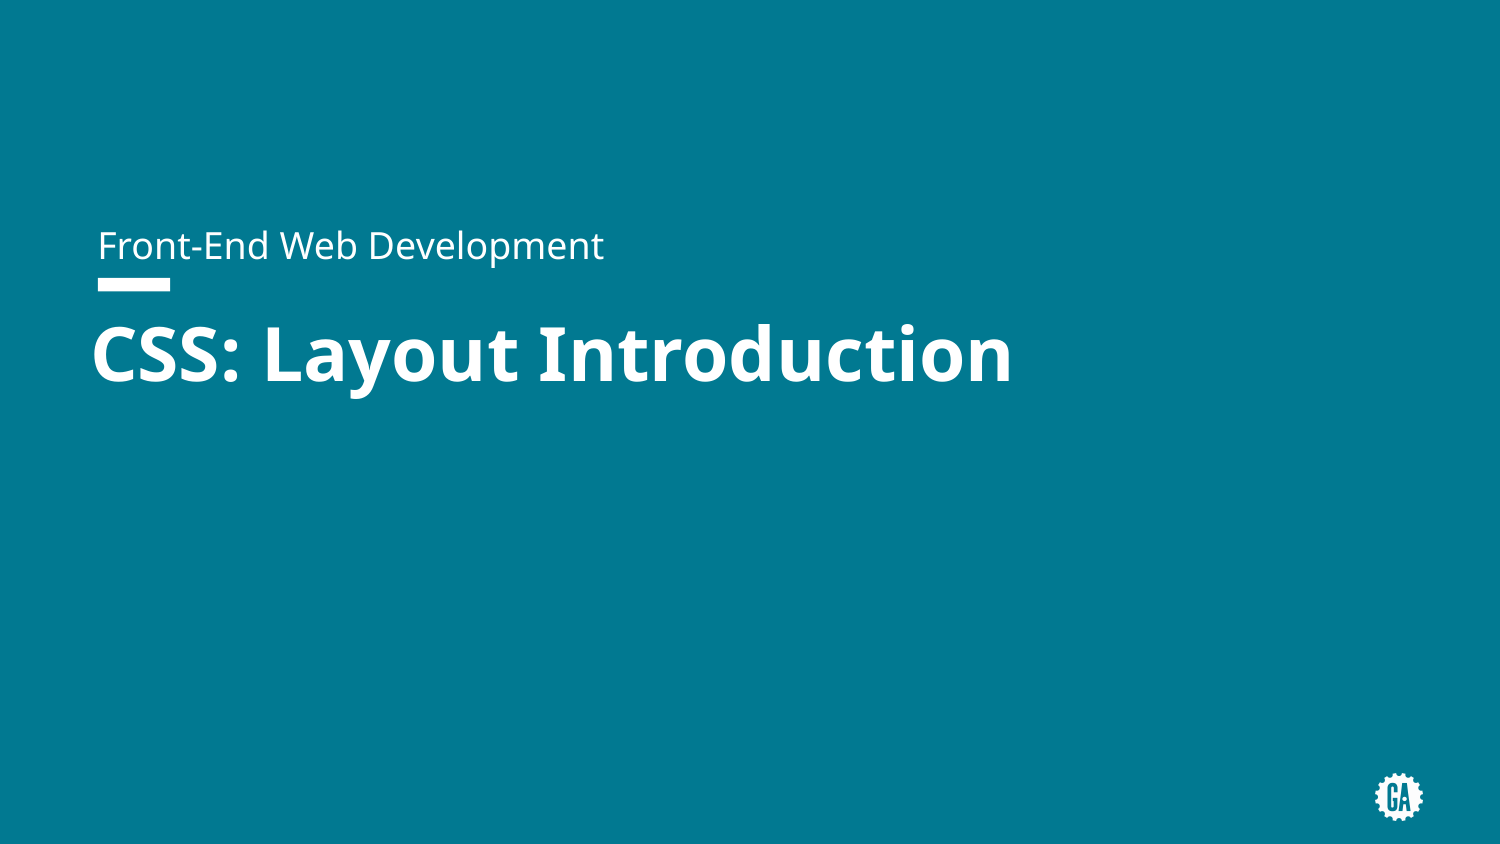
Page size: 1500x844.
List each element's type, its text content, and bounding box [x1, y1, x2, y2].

subtitle Front-End Web Development [82, 200, 1306, 268]
title CSS: Layout Introduction [75, 291, 1390, 553]
picture [1351, 749, 1447, 844]
